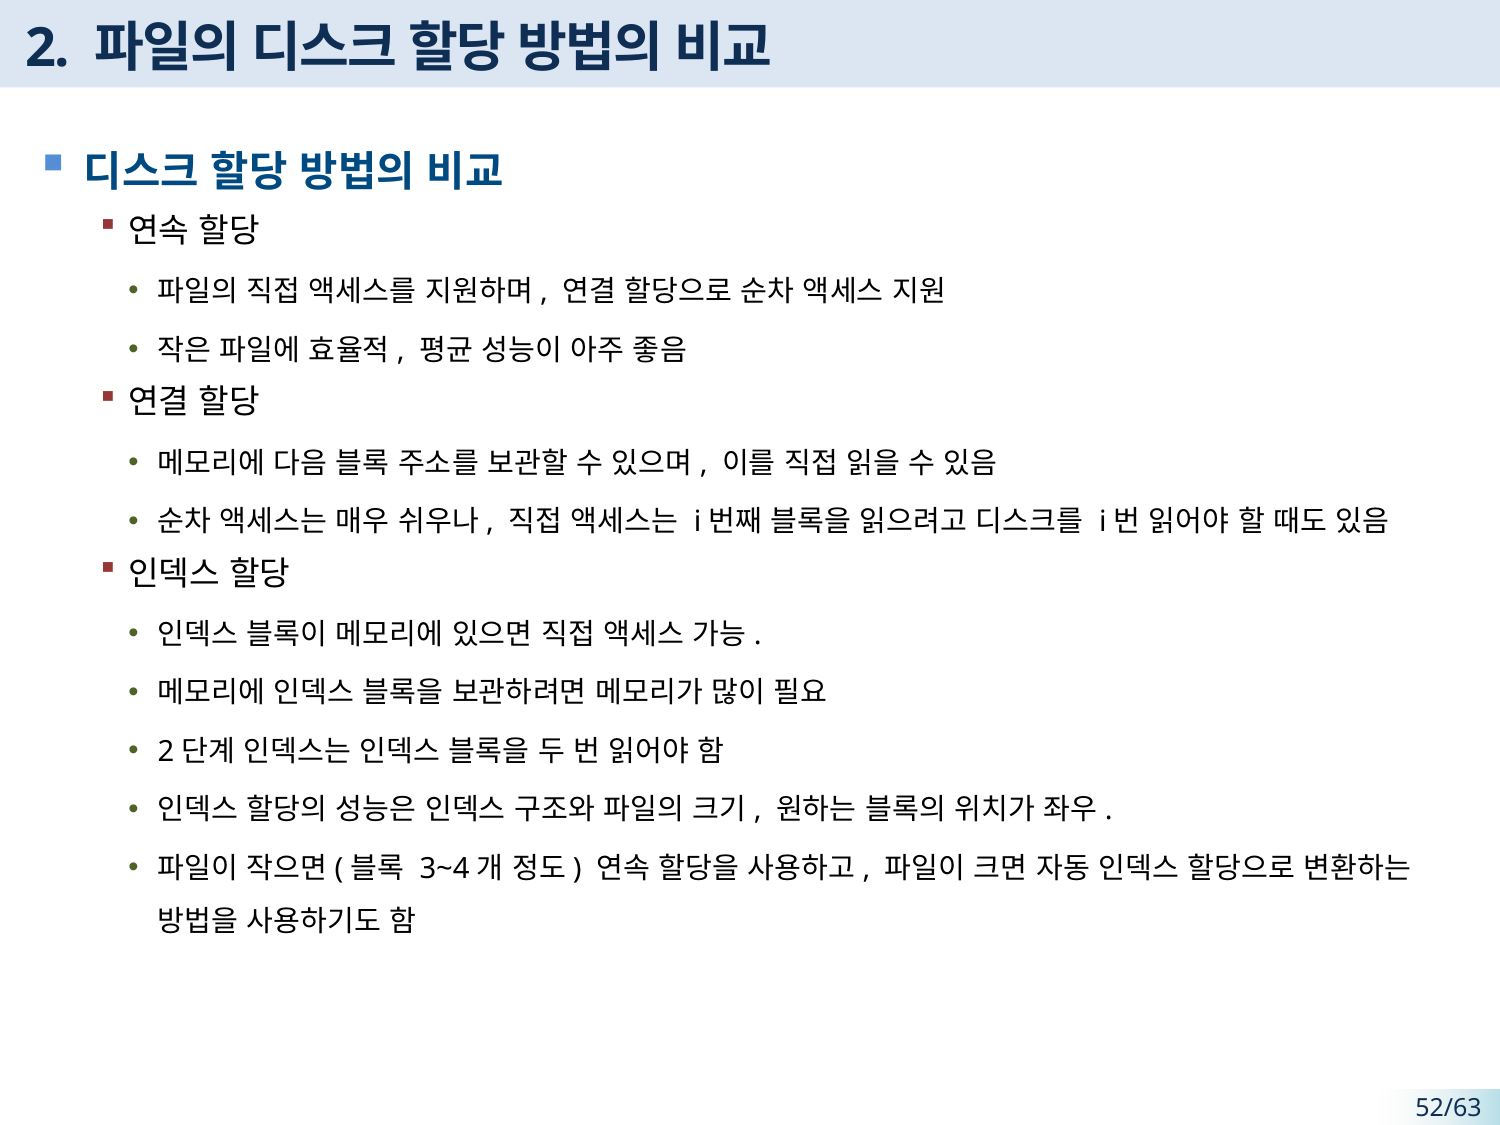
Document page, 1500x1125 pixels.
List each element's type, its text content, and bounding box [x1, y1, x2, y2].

list 디스크 할당 방법의 비교 연속 할당 파일의 직접 액세스를 지원하며, 연결 할당으로 순차 액세스 지원 작은 파일에 효율적, 평균 성능이 아주 좋음 연결 할당 메모리에 다음 블록 주소를 보관할 수 있으며, 이를 직접 읽을 수 있음 순차 액세스는 매우 쉬우나, 직접 액세스는 i번째 블록을 읽으려고 디스크를 i번 읽어야 할 때도 있음 인덱스 할당 인덱스 블록이 메모리에 있으면 직접 액세스 가능. 메모리에 인덱스 블록을 보관하려면 메모리가 많이 필요 2단계 인덱스는 인덱스 블록을 두 번 읽어야 함 인덱스 할당의 성능은 인덱스 구조와 파일의 크기, 원하는 블록의 위치가 좌우. 파일이 작으면(블록 3~4개 정도) 연속 할당을 사용하고, 파일이 크면 자동 인덱스 할당으로 변환하는 방법을 사용하기도 함 [10, 126, 1481, 1057]
title 2. 파일의 디스크 할당 방법의 비교 [10, 5, 1481, 84]
